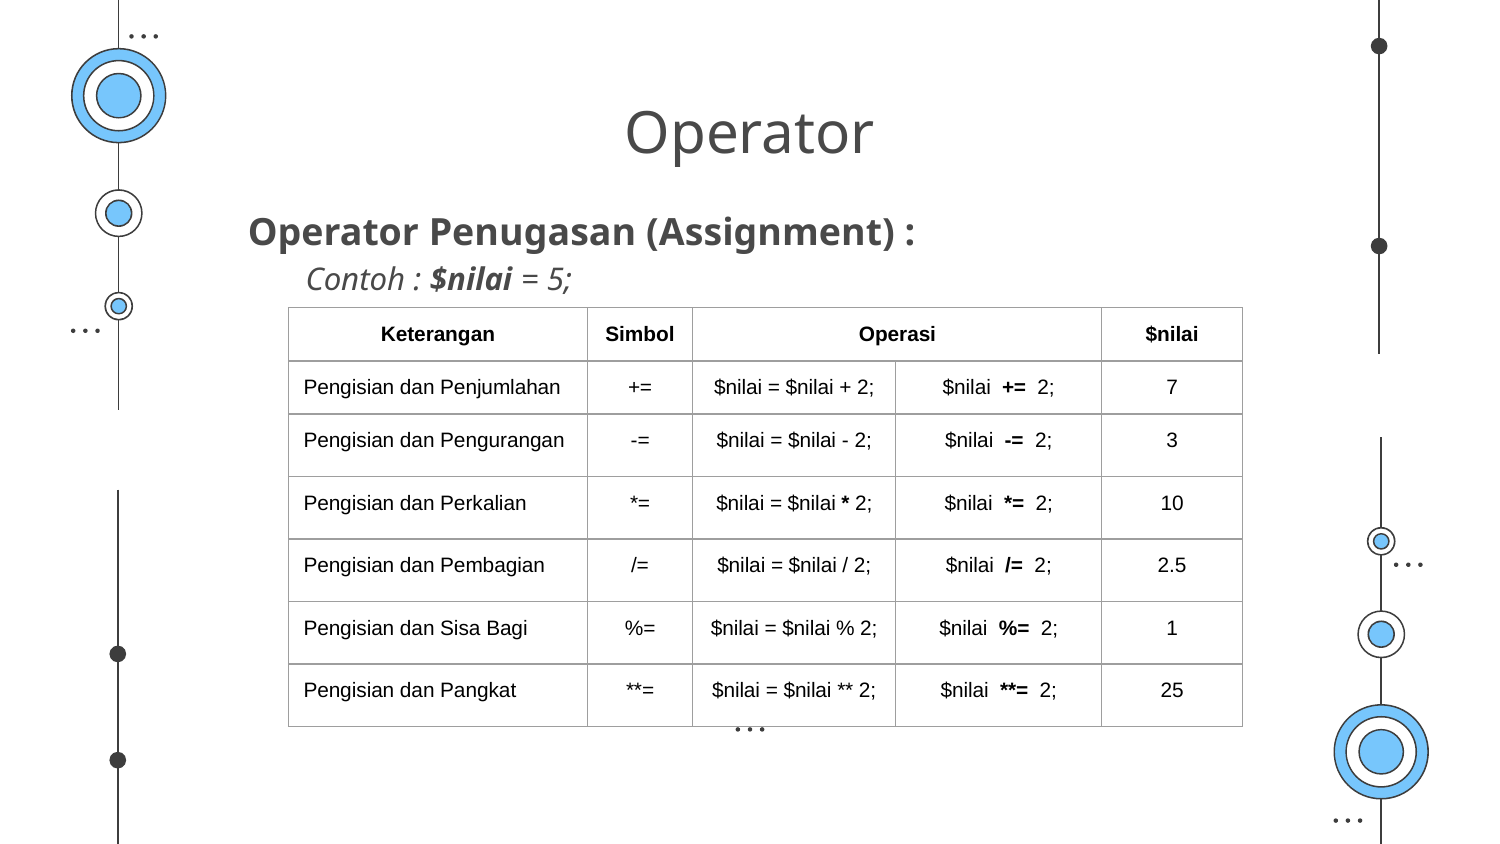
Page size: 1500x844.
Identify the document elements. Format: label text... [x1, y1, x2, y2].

table_cell $nilai = $nilai * 2; [693, 477, 895, 538]
table_cell Pengisian dan Pengurangan [289, 415, 587, 476]
table_cell $nilai = $nilai / 2; [693, 540, 895, 601]
table_cell 7 [1102, 362, 1242, 413]
title Operator [355, 80, 1145, 175]
table_cell $nilai *= 2; [896, 477, 1101, 538]
table_cell $nilai = $nilai ** 2; [693, 665, 895, 726]
table_cell $nilai **= 2; [896, 665, 1101, 726]
table_cell $nilai -= 2; [896, 415, 1101, 476]
table_cell Pengisian dan Pembagian [289, 540, 587, 601]
table_cell $nilai %= 2; [896, 602, 1101, 663]
table_header $nilai [1102, 308, 1242, 360]
table_cell *= [588, 477, 692, 538]
table_cell -= [588, 415, 692, 476]
table_cell $nilai /= 2; [896, 540, 1101, 601]
table_cell 25 [1102, 665, 1242, 726]
table_cell 3 [1102, 415, 1242, 476]
table_cell **= [588, 665, 692, 726]
table_cell /= [588, 540, 692, 601]
table_cell $nilai = $nilai % 2; [693, 602, 895, 663]
table_cell Pengisian dan Pangkat [289, 665, 587, 726]
table_cell += [588, 362, 692, 413]
table_cell $nilai = $nilai + 2; [693, 362, 895, 413]
table_header Keterangan [289, 308, 587, 360]
table_cell $nilai = $nilai - 2; [693, 415, 895, 476]
table_cell Pengisian dan Sisa Bagi [289, 602, 587, 663]
table_cell $nilai += 2; [896, 362, 1101, 413]
table_cell 10 [1102, 477, 1242, 538]
table_cell Pengisian dan Penjumlahan [289, 362, 587, 413]
subtitle Operator Penugasan (Assignment) : Contoh : $nilai = 5; [232, 186, 1299, 301]
table_cell 2.5 [1102, 540, 1242, 601]
table_cell 1 [1102, 602, 1242, 663]
table_cell %= [588, 602, 692, 663]
table_header Operasi [693, 308, 1101, 360]
table_cell Pengisian dan Perkalian [289, 477, 587, 538]
table_header Simbol [588, 308, 692, 360]
